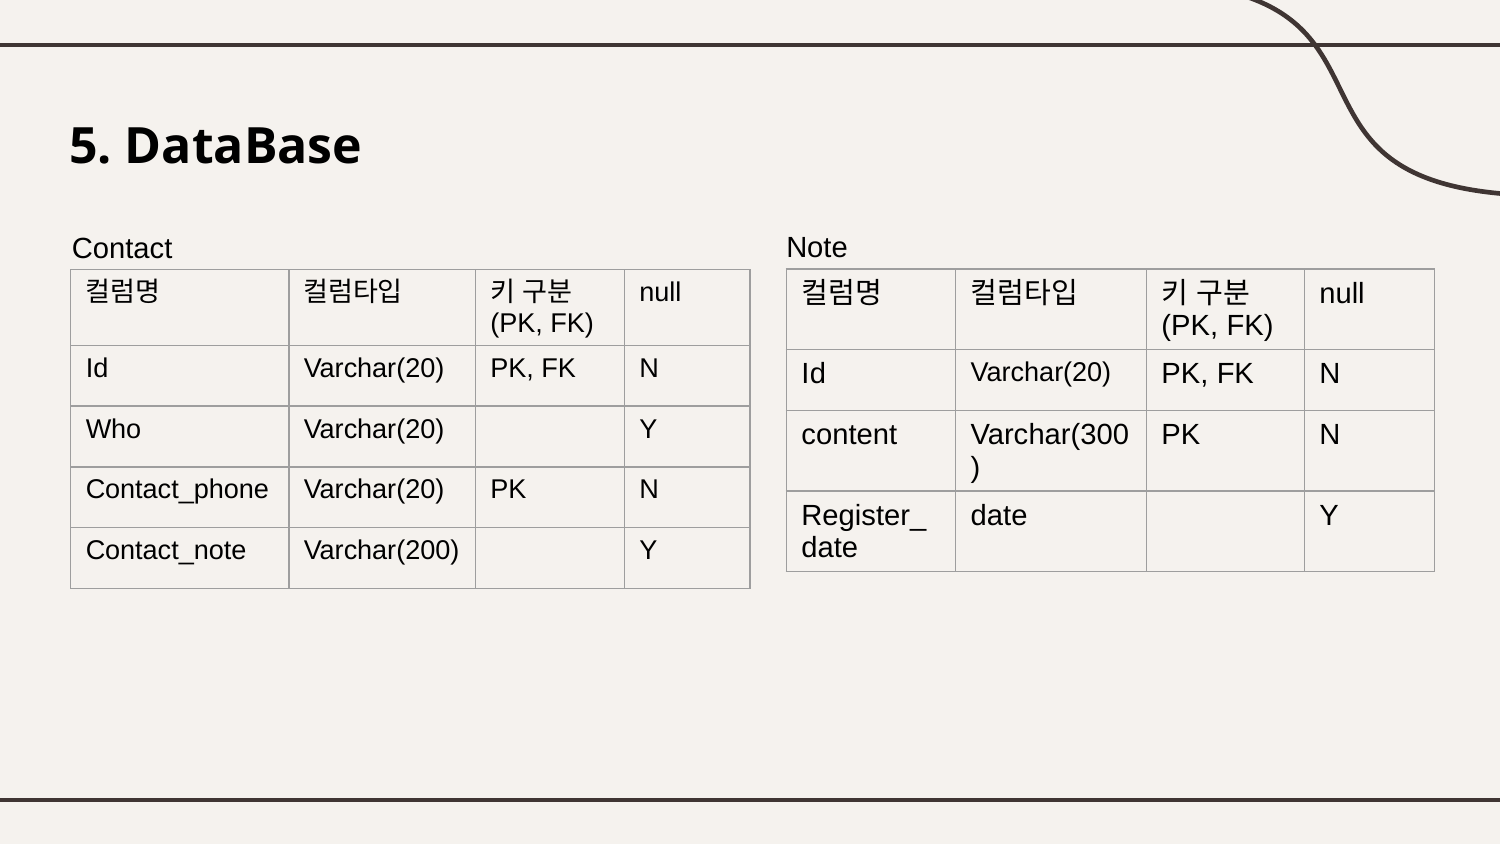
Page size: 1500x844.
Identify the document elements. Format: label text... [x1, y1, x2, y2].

table_cell PK, FK [476, 346, 624, 405]
table_cell PK [1147, 411, 1304, 490]
table_header 컬럼타입 [956, 270, 1146, 349]
table_cell Y [625, 528, 749, 588]
table_cell Varchar(20) [956, 350, 1146, 410]
table_cell Varchar(20) [290, 407, 475, 466]
table_cell [476, 528, 624, 588]
table_cell content [787, 411, 955, 490]
table_cell Register_date [787, 492, 955, 571]
table_cell Contact_note [71, 528, 288, 588]
text_box 5. DataBase [37, 35, 1355, 184]
table_header null [1305, 270, 1434, 349]
table_cell Id [71, 346, 288, 405]
table_cell N [625, 468, 749, 527]
table_cell PK [476, 468, 624, 527]
table_cell N [1305, 411, 1434, 490]
table_cell Who [71, 407, 288, 466]
table_cell [1147, 492, 1304, 571]
table_cell PK, FK [1147, 350, 1304, 410]
table_header null [625, 270, 749, 345]
table_cell Varchar(20) [290, 468, 475, 527]
table_header 컬럼명 [787, 270, 955, 349]
table_cell Id [787, 350, 955, 410]
table_cell Varchar(300) [956, 411, 1146, 490]
table_cell Varchar(20) [290, 346, 475, 405]
table_header 키 구분 (PK, FK) [476, 270, 624, 345]
table_cell Contact_phone [71, 468, 288, 527]
table_cell N [625, 346, 749, 405]
table_cell date [956, 492, 1146, 571]
text_box Contact [56, 204, 605, 270]
table_cell N [1305, 350, 1434, 410]
table_cell Y [625, 407, 749, 466]
text_box Note [771, 203, 1319, 269]
table_cell [476, 407, 624, 466]
table_cell Varchar(200) [290, 528, 475, 588]
table_header 컬럼타입 [290, 270, 475, 345]
table_header 컬럼명 [71, 270, 288, 345]
table_header 키 구분(PK, FK) [1147, 270, 1304, 349]
table_cell Y [1305, 492, 1434, 571]
